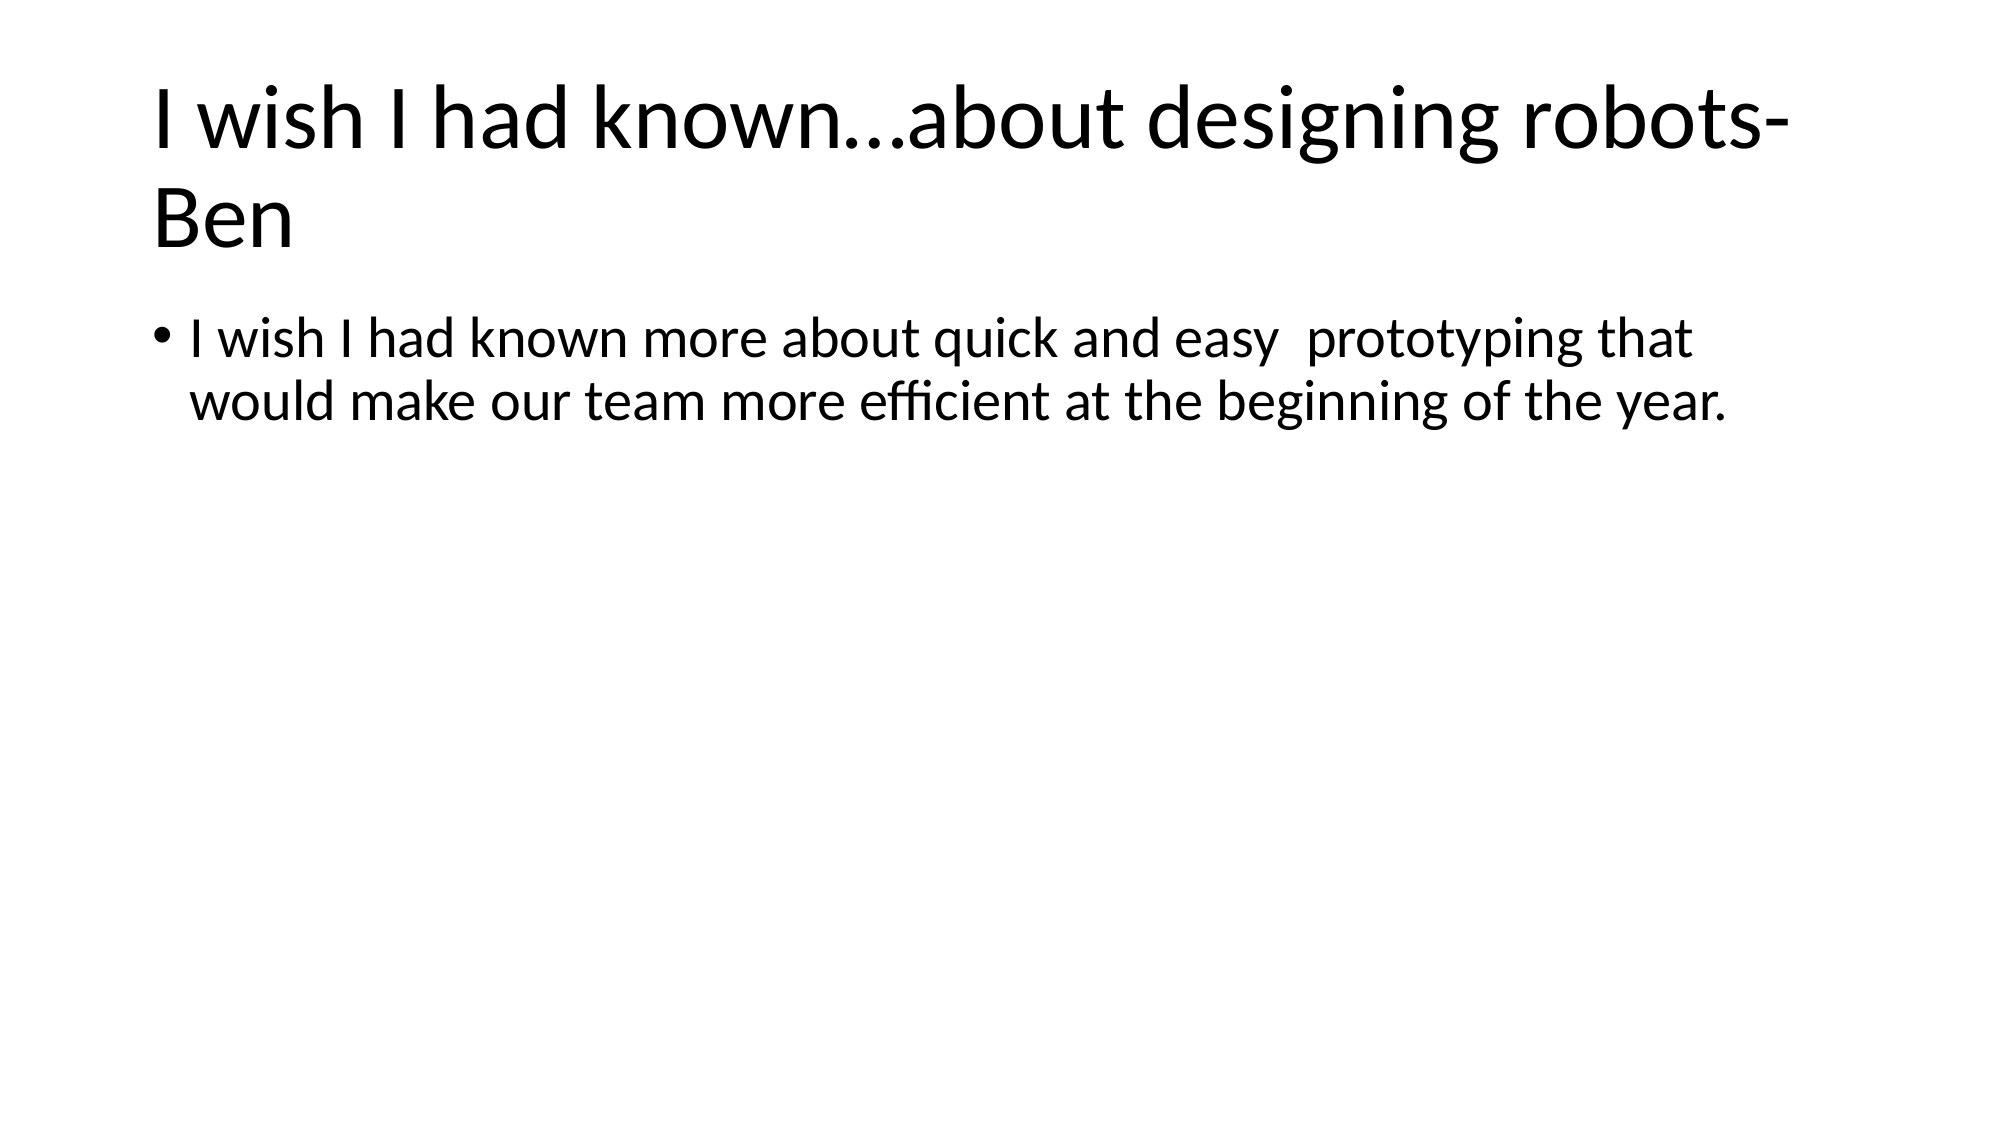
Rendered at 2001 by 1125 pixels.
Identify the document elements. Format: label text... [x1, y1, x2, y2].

title I wish I had known…about designing robots-Ben [137, 59, 1863, 278]
list I wish I had known more about quick and easy prototyping that would make our team more efficient at the beginning of the year. [137, 299, 1863, 1014]
